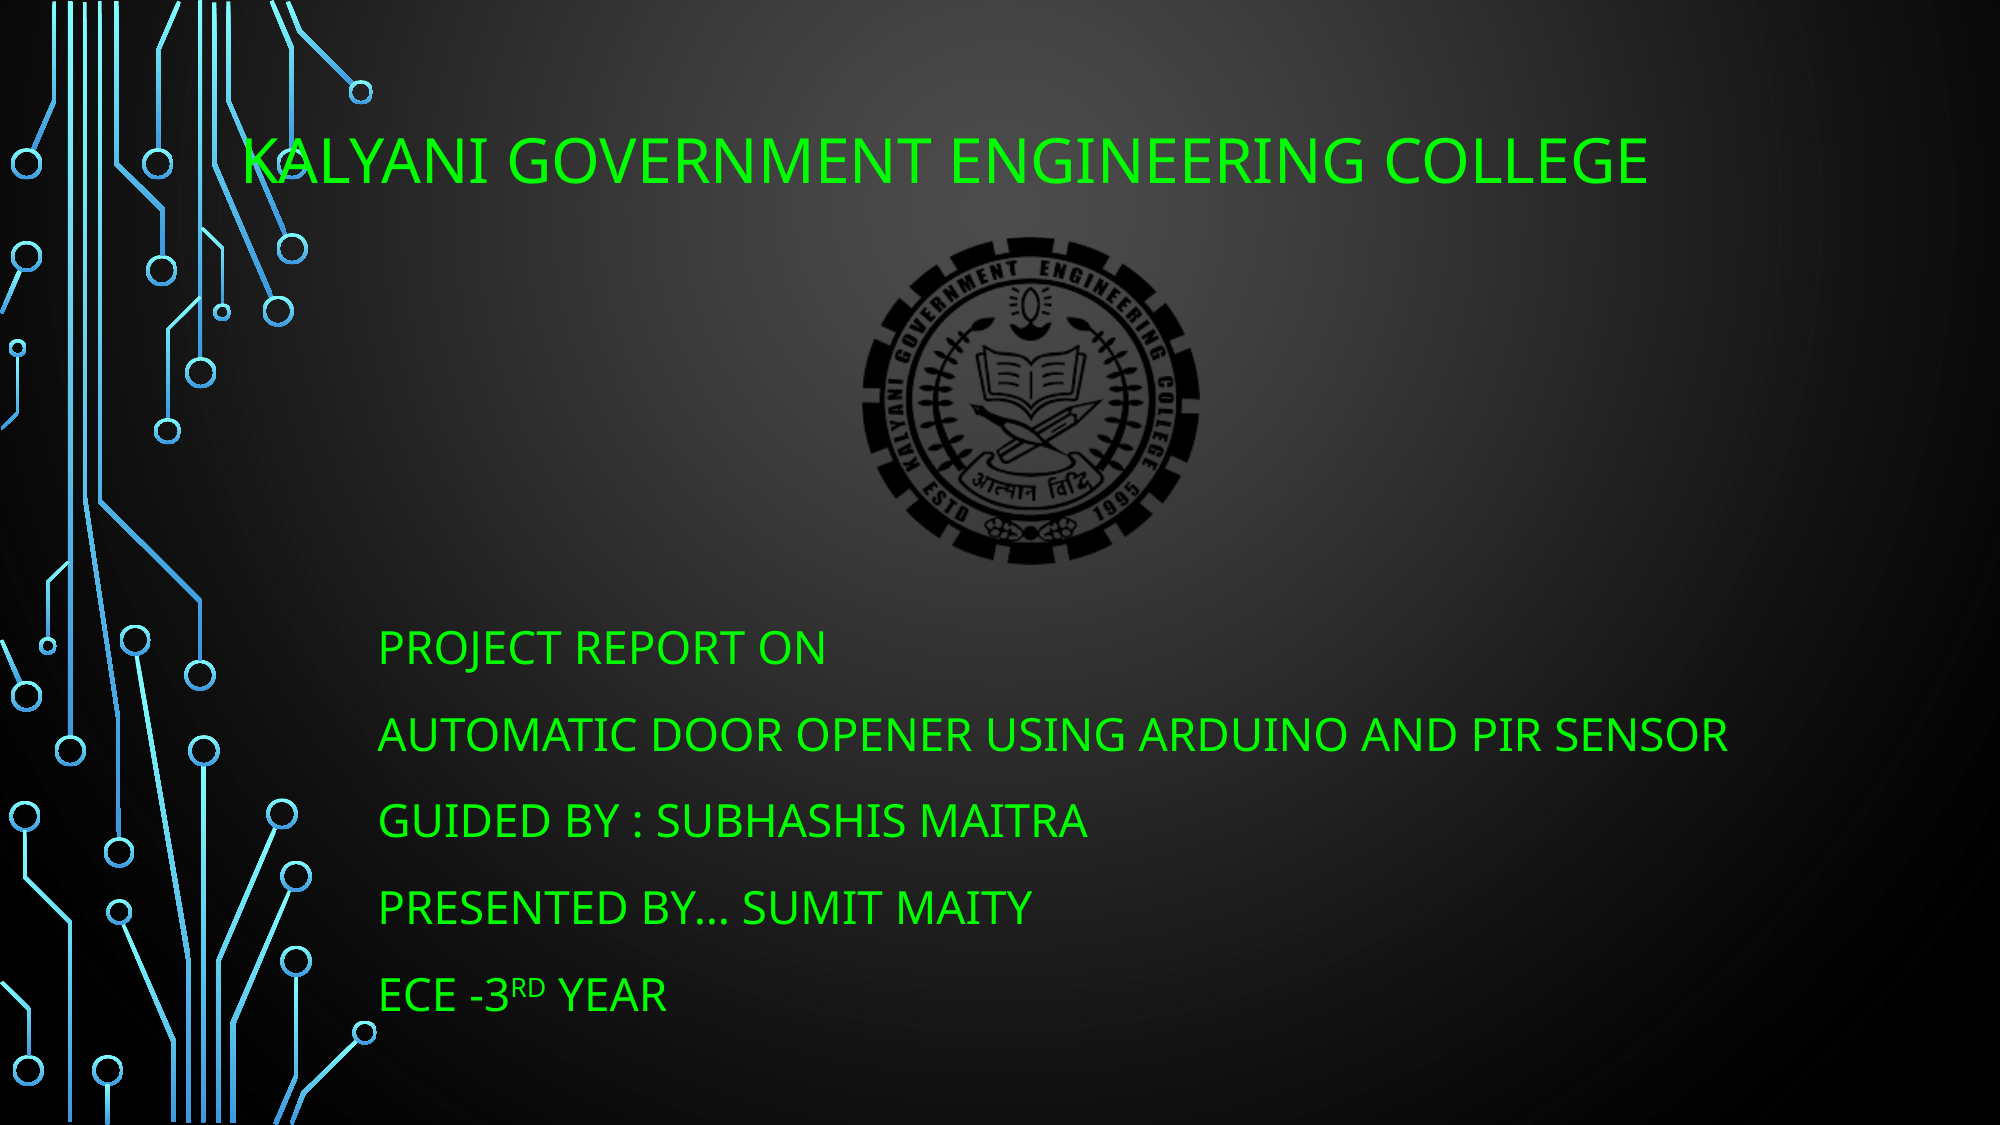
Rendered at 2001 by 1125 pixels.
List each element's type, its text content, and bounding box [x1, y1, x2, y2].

picture [15, 245, 38, 268]
picture [0, 0, 2000, 1125]
title KALYANI GOVERNMENT ENGINEERING COLLEGE [225, 0, 2000, 325]
picture [356, 1025, 362, 1040]
picture [284, 949, 308, 973]
picture [217, 307, 225, 317]
picture [189, 361, 213, 385]
subtitle PROJECT REPORT ON Automatic Door Opener using Arduino and PIR Sensor Guided by : SUBHASHIS MAITRA PRESENTED BY… SUMIT MAITY ece -3rd year [362, 600, 1955, 1060]
picture [158, 422, 177, 440]
picture [96, 1059, 120, 1082]
picture [16, 1059, 40, 1082]
picture [15, 684, 38, 708]
